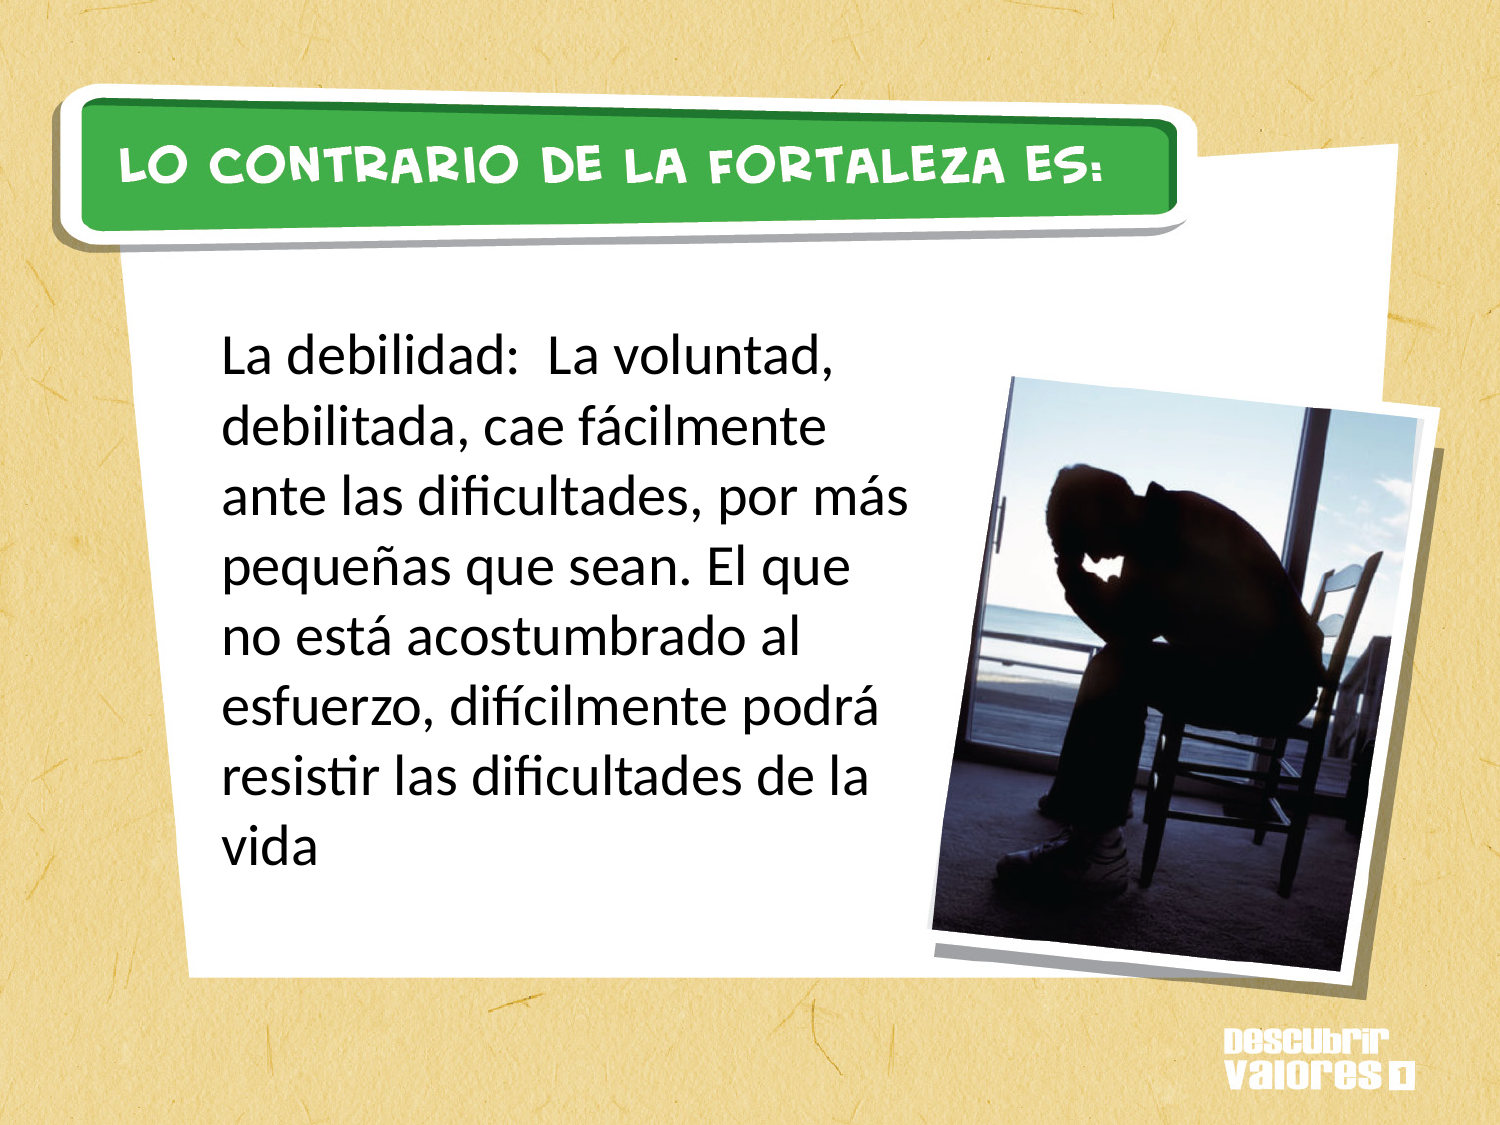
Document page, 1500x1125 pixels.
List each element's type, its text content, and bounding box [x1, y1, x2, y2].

picture [0, 0, 1500, 1125]
list La debilidad: La voluntad, debilitada, cae fácilmente ante las dificultades, por más pequeñas que sean. El que no está acostumbrado al esfuerzo, difícilmente podrá resistir las dificultades de la vida [149, 299, 926, 938]
